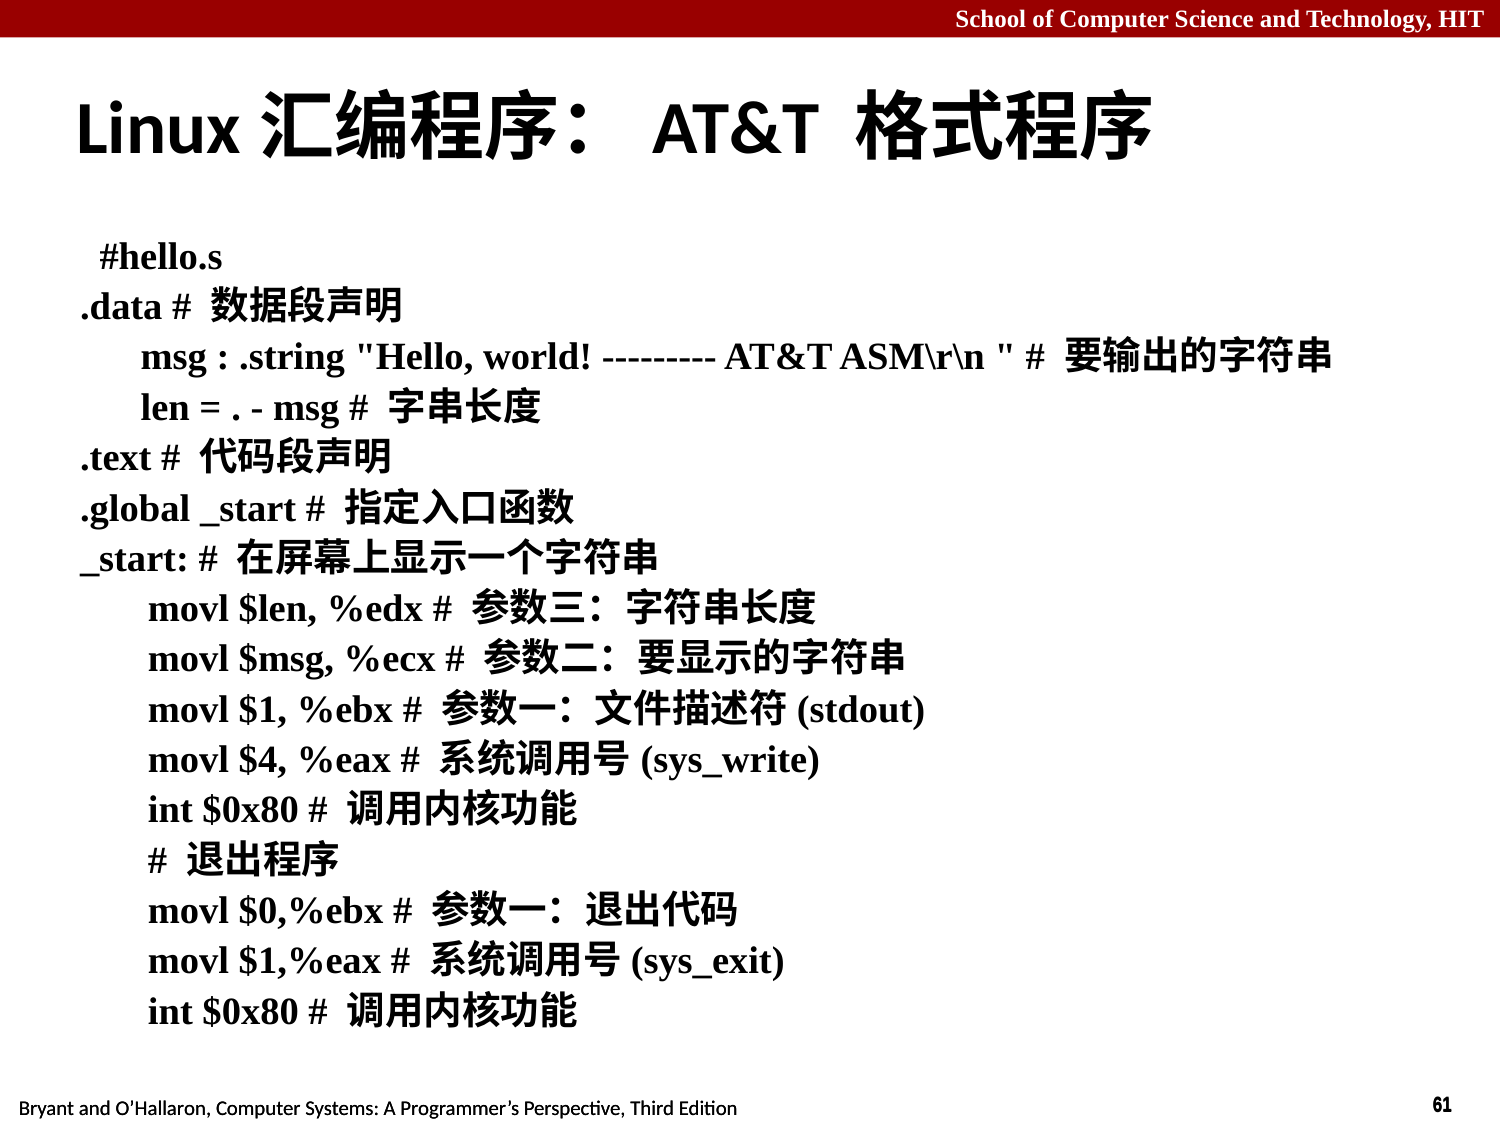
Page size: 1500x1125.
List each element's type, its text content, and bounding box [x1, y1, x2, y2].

list #hello.s .data # 数据段声明 msg : .string "Hello, world! --------- AT&T ASM\r\n " # 要输出的字符串 len = . - msg # 字串长度 .text # 代码段声明 .global _start # 指定入口函数 _start: # 在屏幕上显示一个字符串 movl $len, %edx # 参数三：字符串长度 movl $msg, %ecx # 参数二：要显示的字符串 movl $1, %ebx # 参数一：文件描述符(stdout) movl $4, %eax # 系统调用号(sys_write) int $0x80 # 调用内核功能 # 退出程序 movl $0,%ebx # 参数一：退出代码 movl $1,%eax # 系统调用号(sys_exit) int $0x80 # 调用内核功能 [64, 223, 1476, 1088]
title Linux汇编程序：AT&T 格式程序 [61, 61, 1500, 187]
